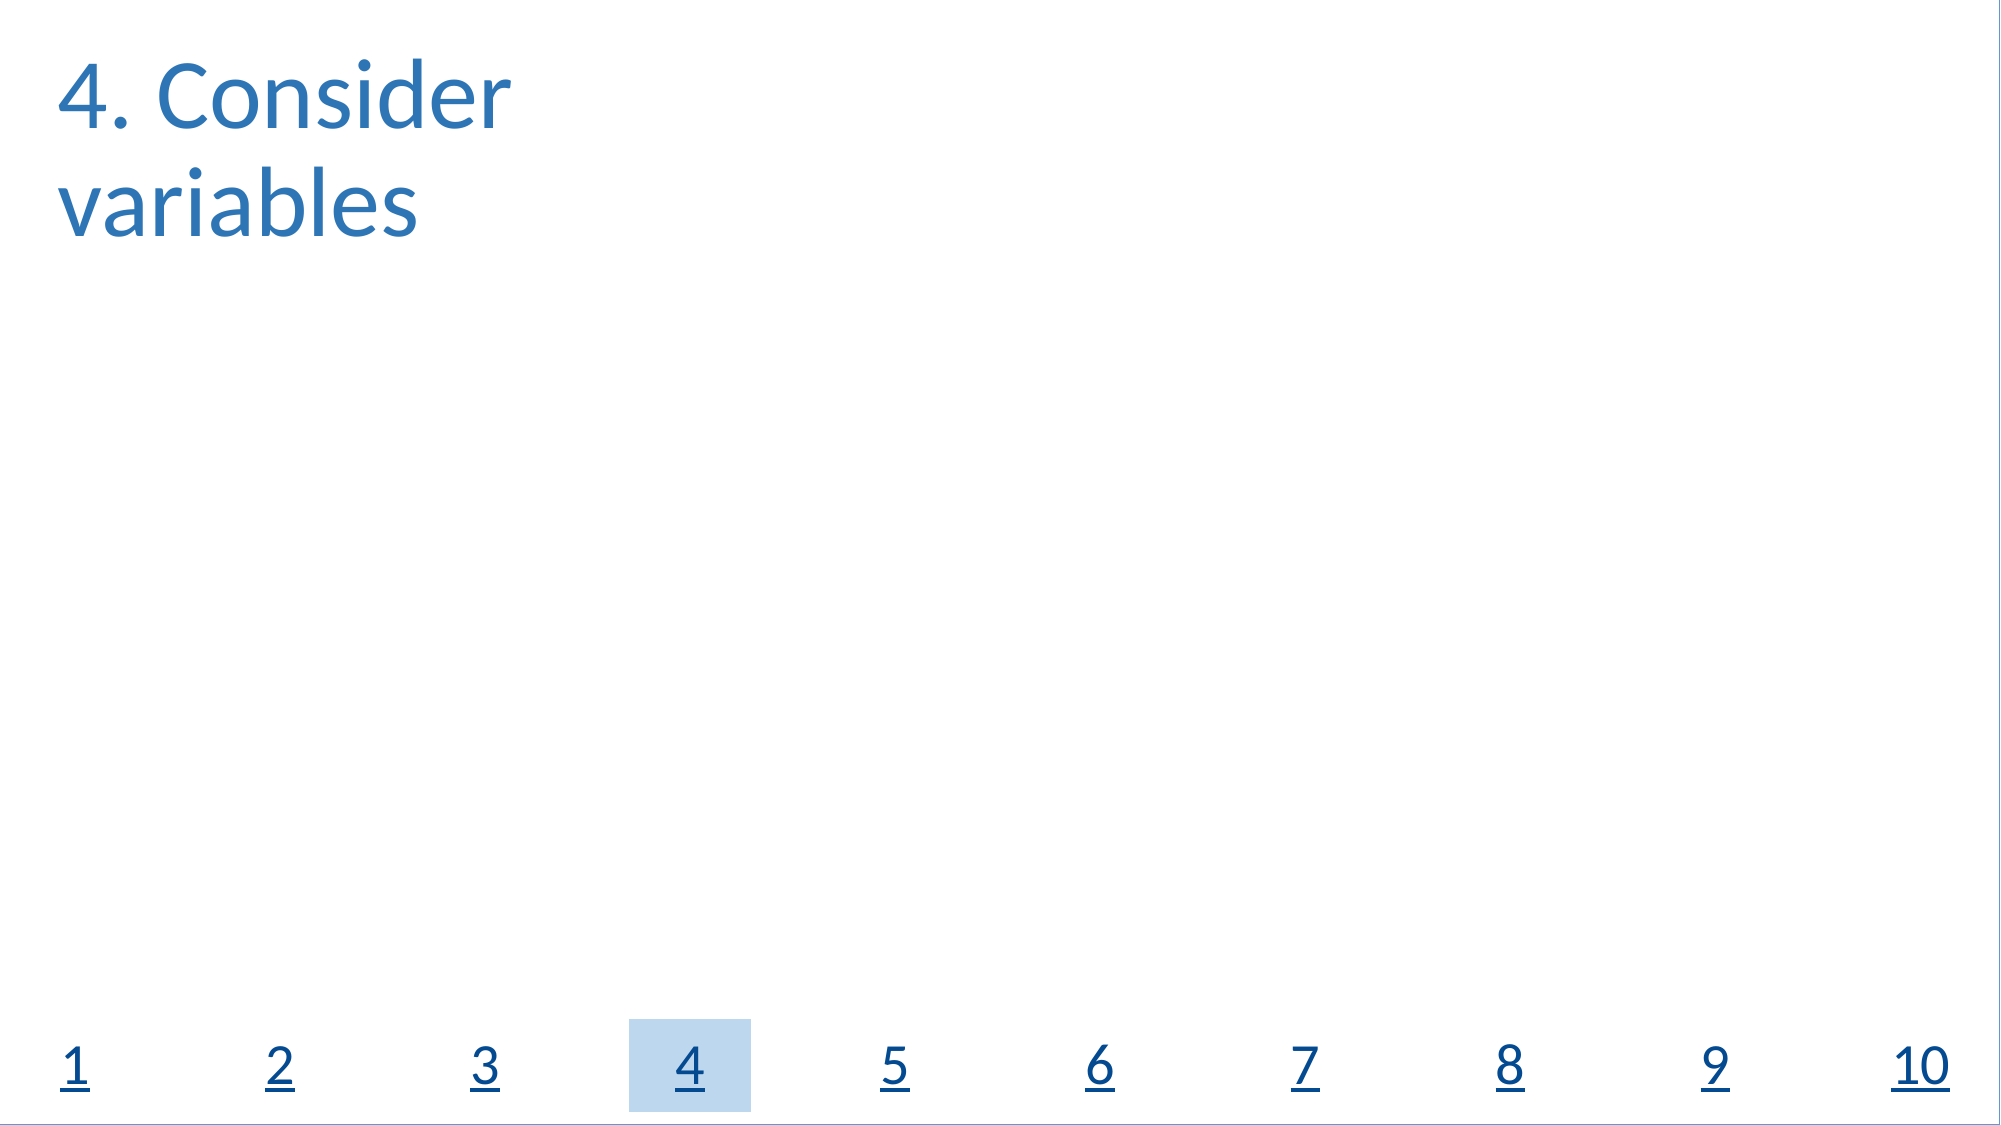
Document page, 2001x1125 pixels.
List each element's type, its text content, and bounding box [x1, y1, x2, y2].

text_box 7 [1243, 1018, 1367, 1113]
text_box 6 [1038, 1018, 1162, 1113]
text_box 4 [628, 1018, 752, 1113]
title 10 [1859, 1018, 1983, 1113]
text_box 1 [13, 1018, 137, 1113]
text_box 9 [1653, 1018, 1777, 1113]
text_box 2 [218, 1018, 342, 1113]
text_box 8 [1448, 1018, 1572, 1113]
text_box 5 [833, 1018, 957, 1113]
text_box 3 [423, 1018, 547, 1113]
text_box 4. Consider variables [4, 1, 752, 640]
